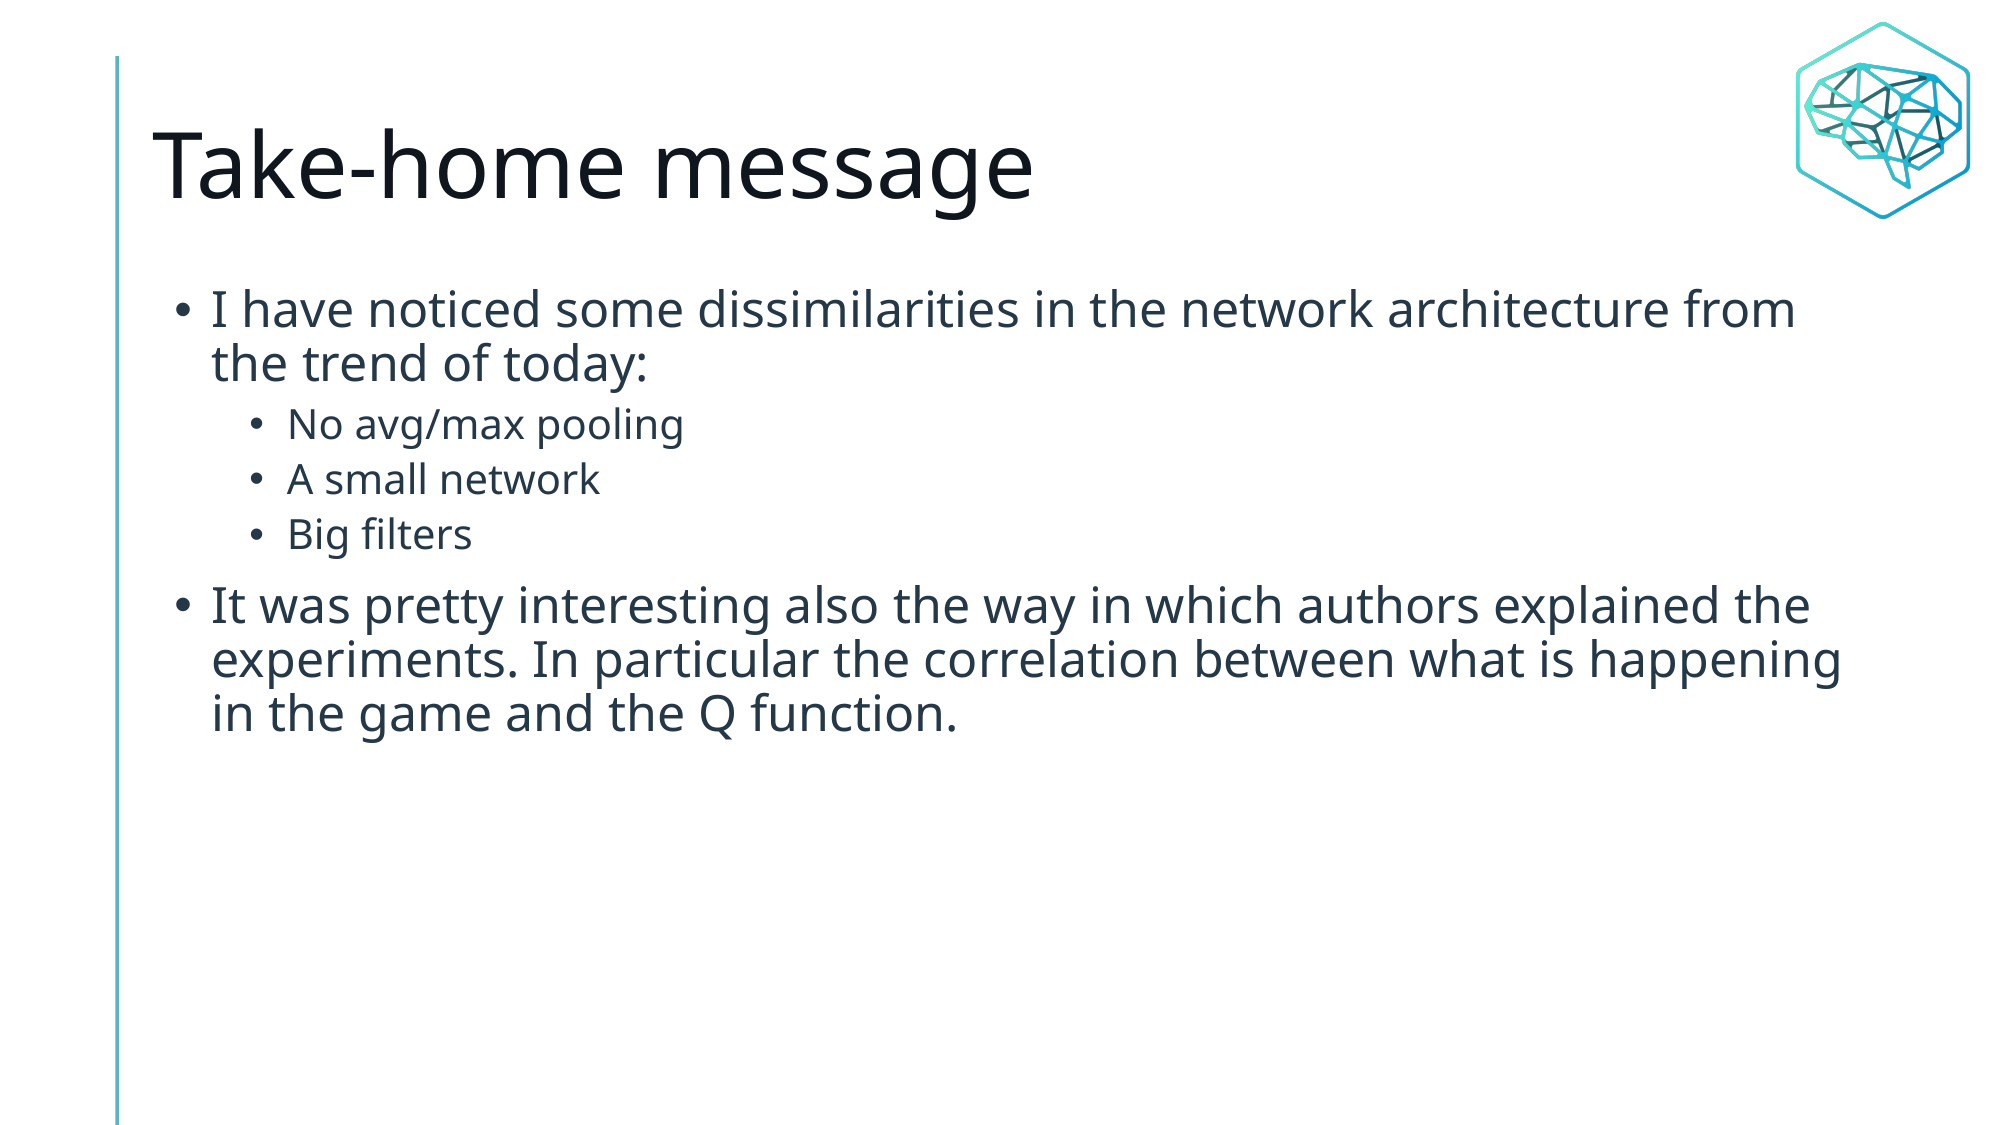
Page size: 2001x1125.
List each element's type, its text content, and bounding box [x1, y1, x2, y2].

picture [1784, 22, 1982, 219]
list I have noticed some dissimilarities in the network architecture from the trend of today: No avg/max pooling A small network Big filters It was pretty interesting also the way in which authors explained the experiments. In particular the correlation between what is happening in the game and the Q function. [159, 277, 1885, 992]
title Take-home message [137, 59, 1863, 278]
